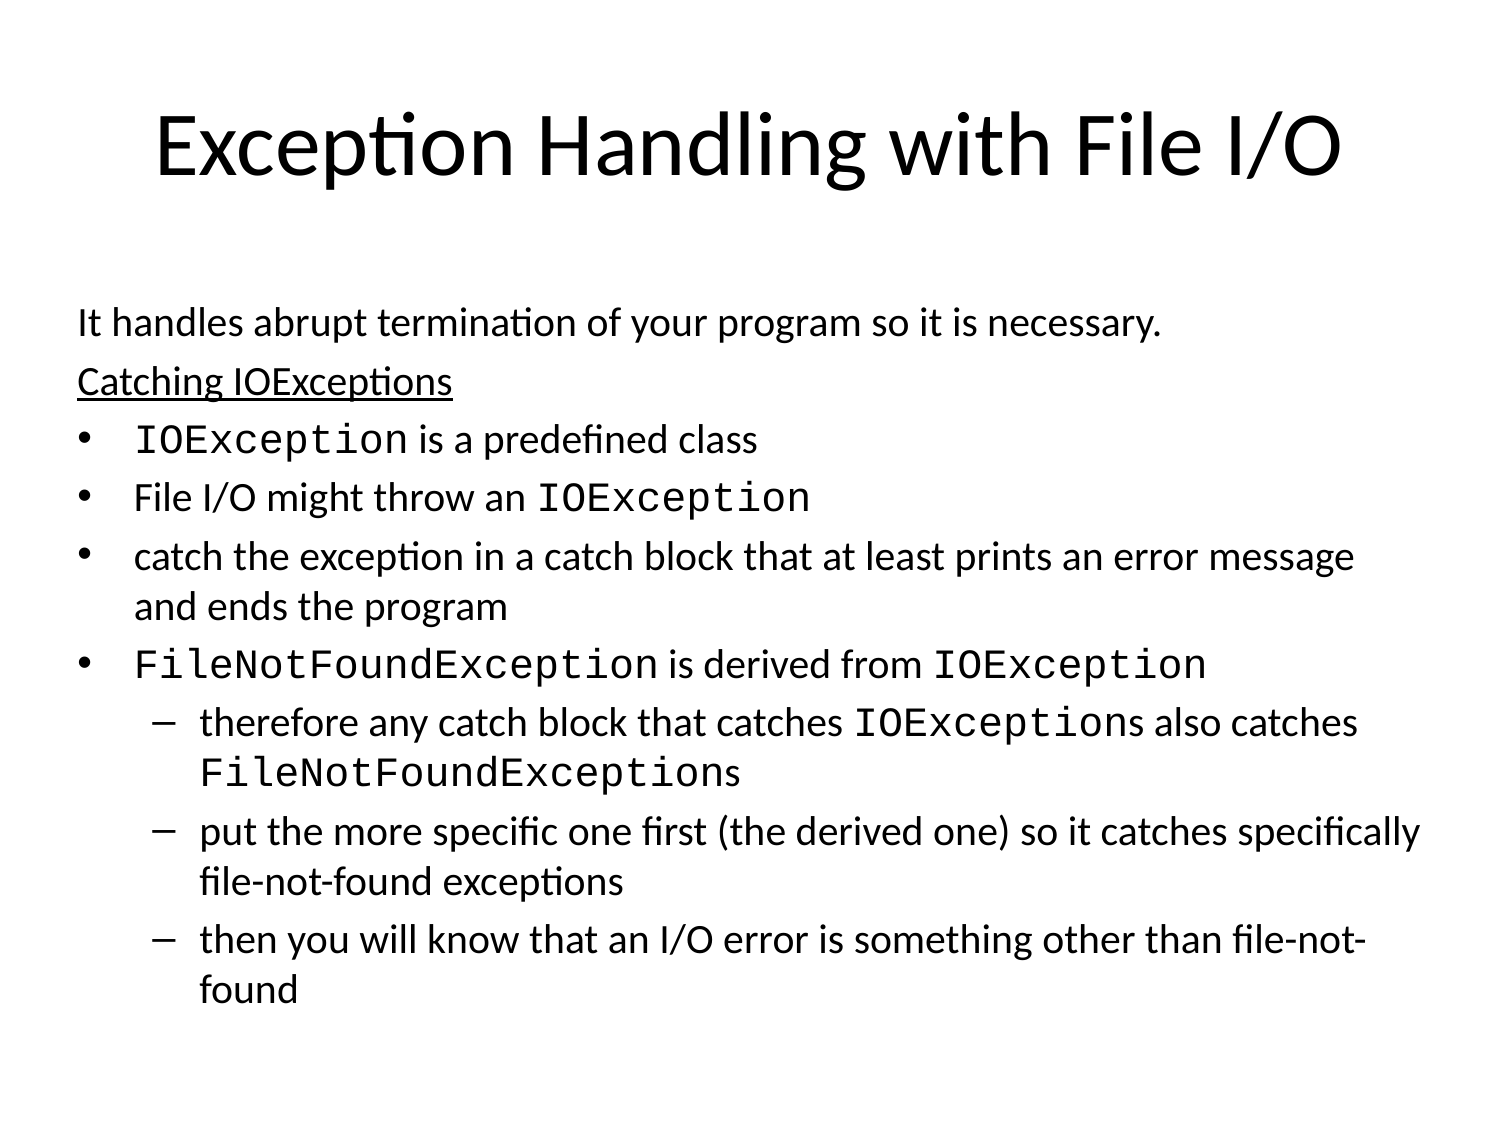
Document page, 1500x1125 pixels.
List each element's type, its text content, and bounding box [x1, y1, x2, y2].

title Exception Handling with File I/O [75, 45, 1425, 233]
list It handles abrupt termination of your program so it is necessary. Catching IOExceptions IOException is a predefined class File I/O might throw an IOException catch the exception in a catch block that at least prints an error message and ends the program FileNotFoundException is derived from IOException therefore any catch block that catches IOExceptions also catches FileNotFoundExceptions put the more specific one first (the derived one) so it catches specifically file-not-found exceptions then you will know that an I/O error is something other than file-not-found [62, 287, 1438, 1050]
